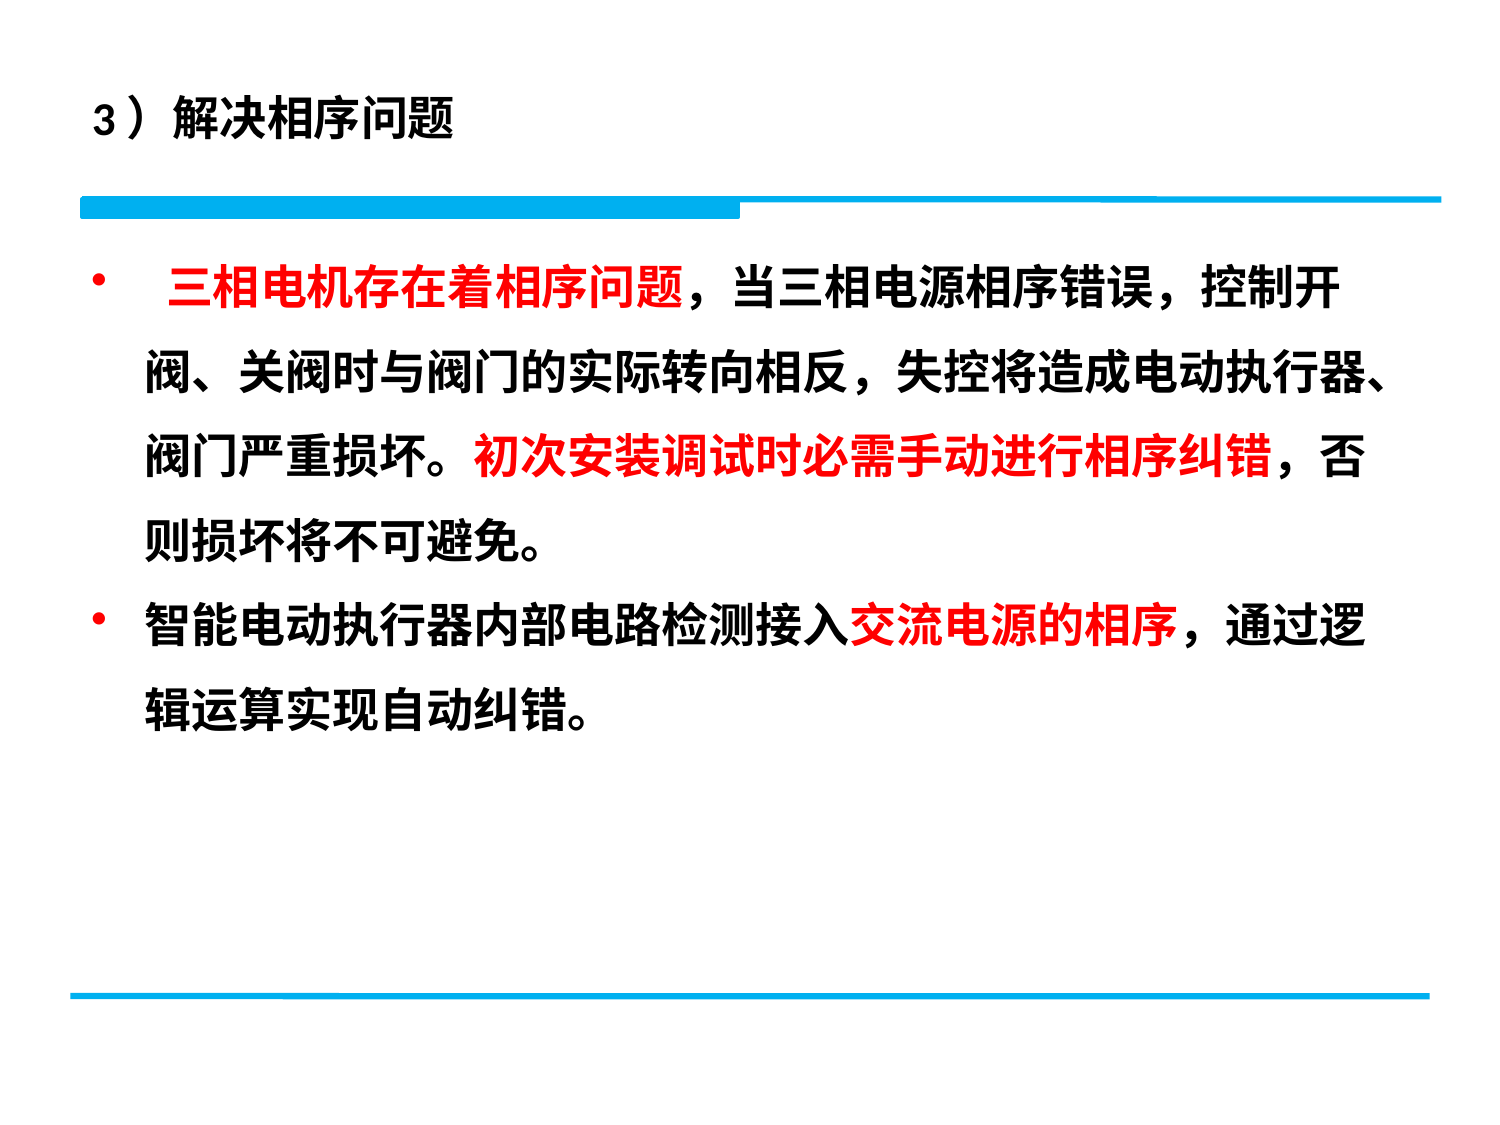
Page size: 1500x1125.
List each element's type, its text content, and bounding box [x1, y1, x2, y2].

list 3）解决相序问题 三相电机存在着相序问题，当三相电源相序错误，控制开阀、关阀时与阀门的实际转向相反，失控将造成电动执行器、阀门严重损坏。初次安装调试时必需手动进行相序纠错，否则损坏将不可避免。 智能电动执行器内部电路检测接入交流电源的相序，通过逻辑运算实现自动纠错。 [76, 77, 1400, 918]
